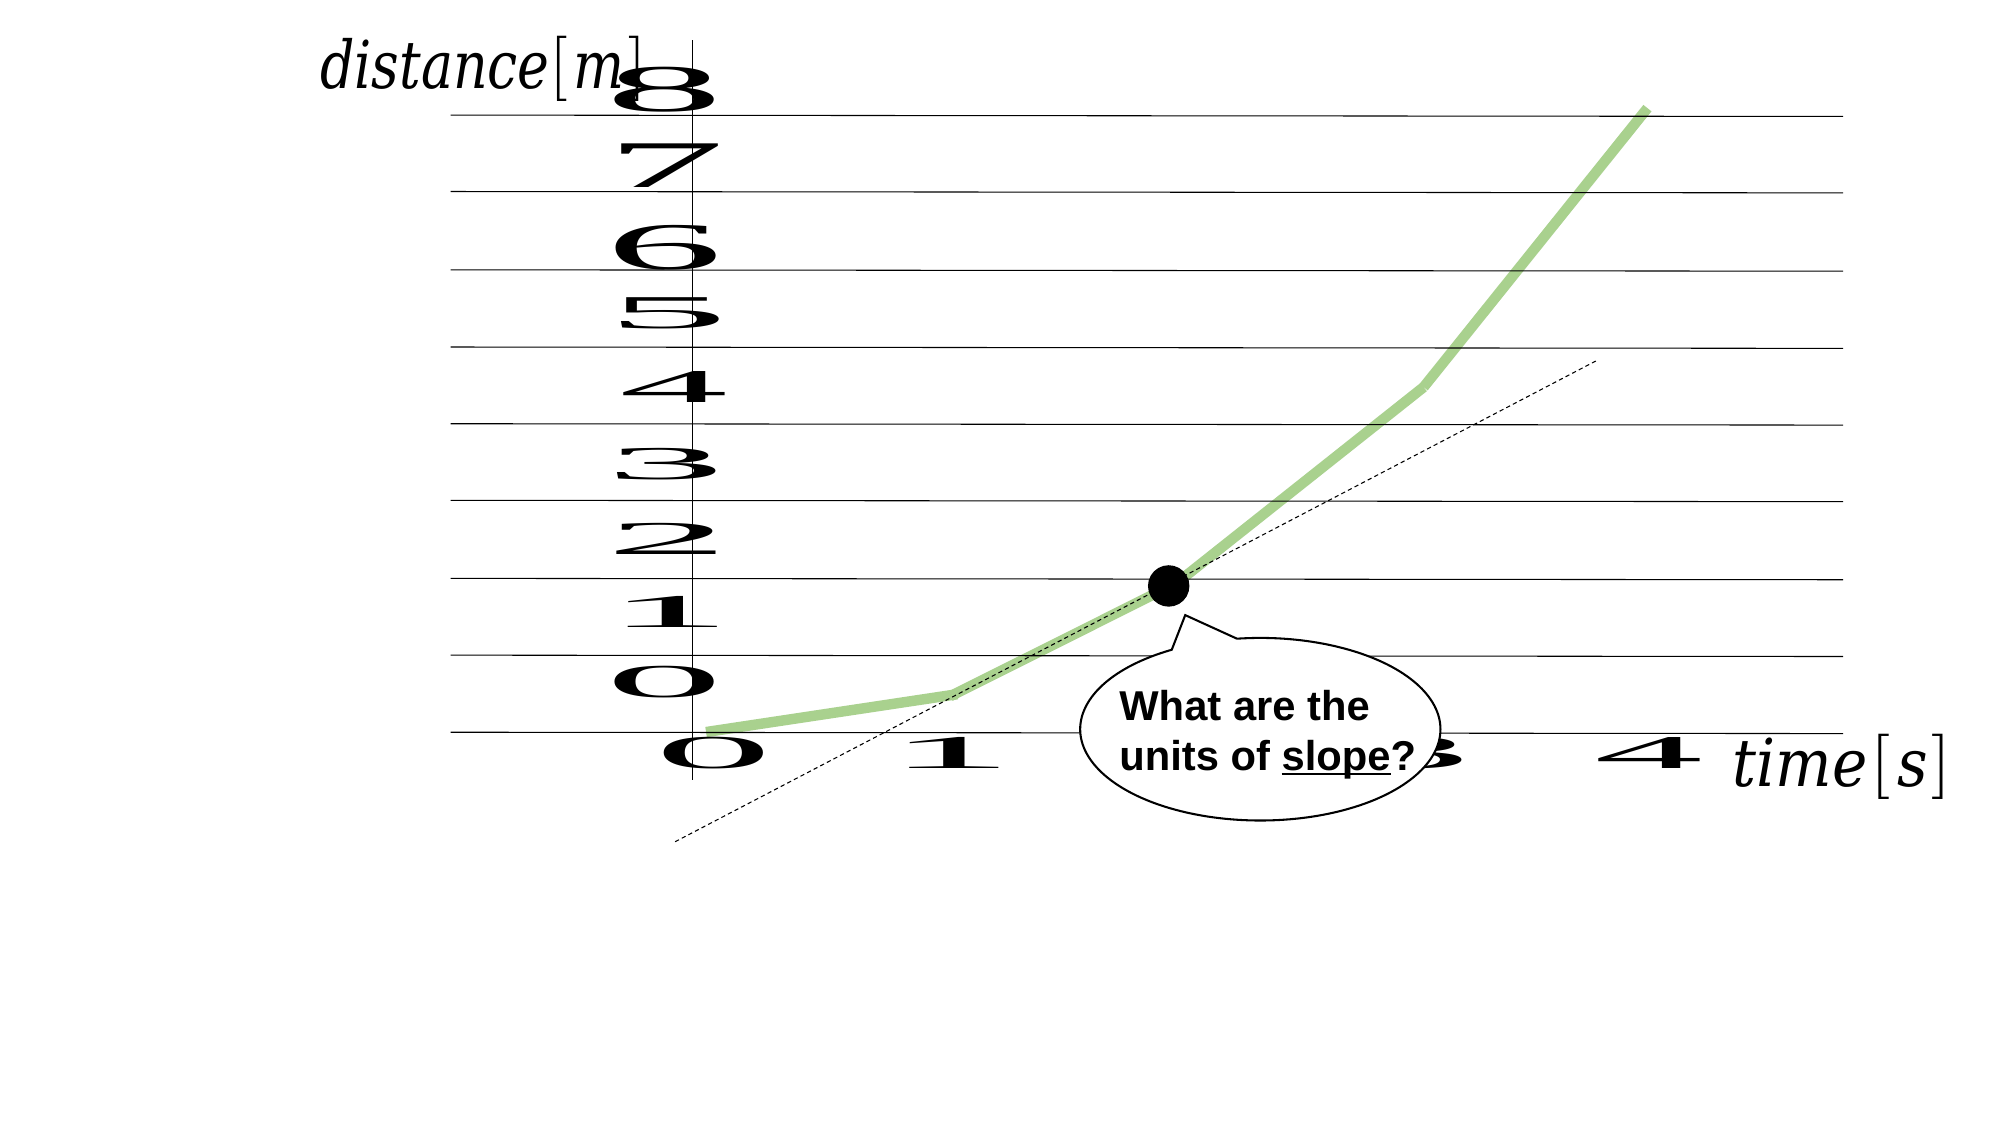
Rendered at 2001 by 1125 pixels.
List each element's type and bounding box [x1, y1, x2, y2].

text_box [1080, 637, 1447, 821]
text_box [675, 360, 1597, 842]
text_box [450, 39, 1844, 780]
